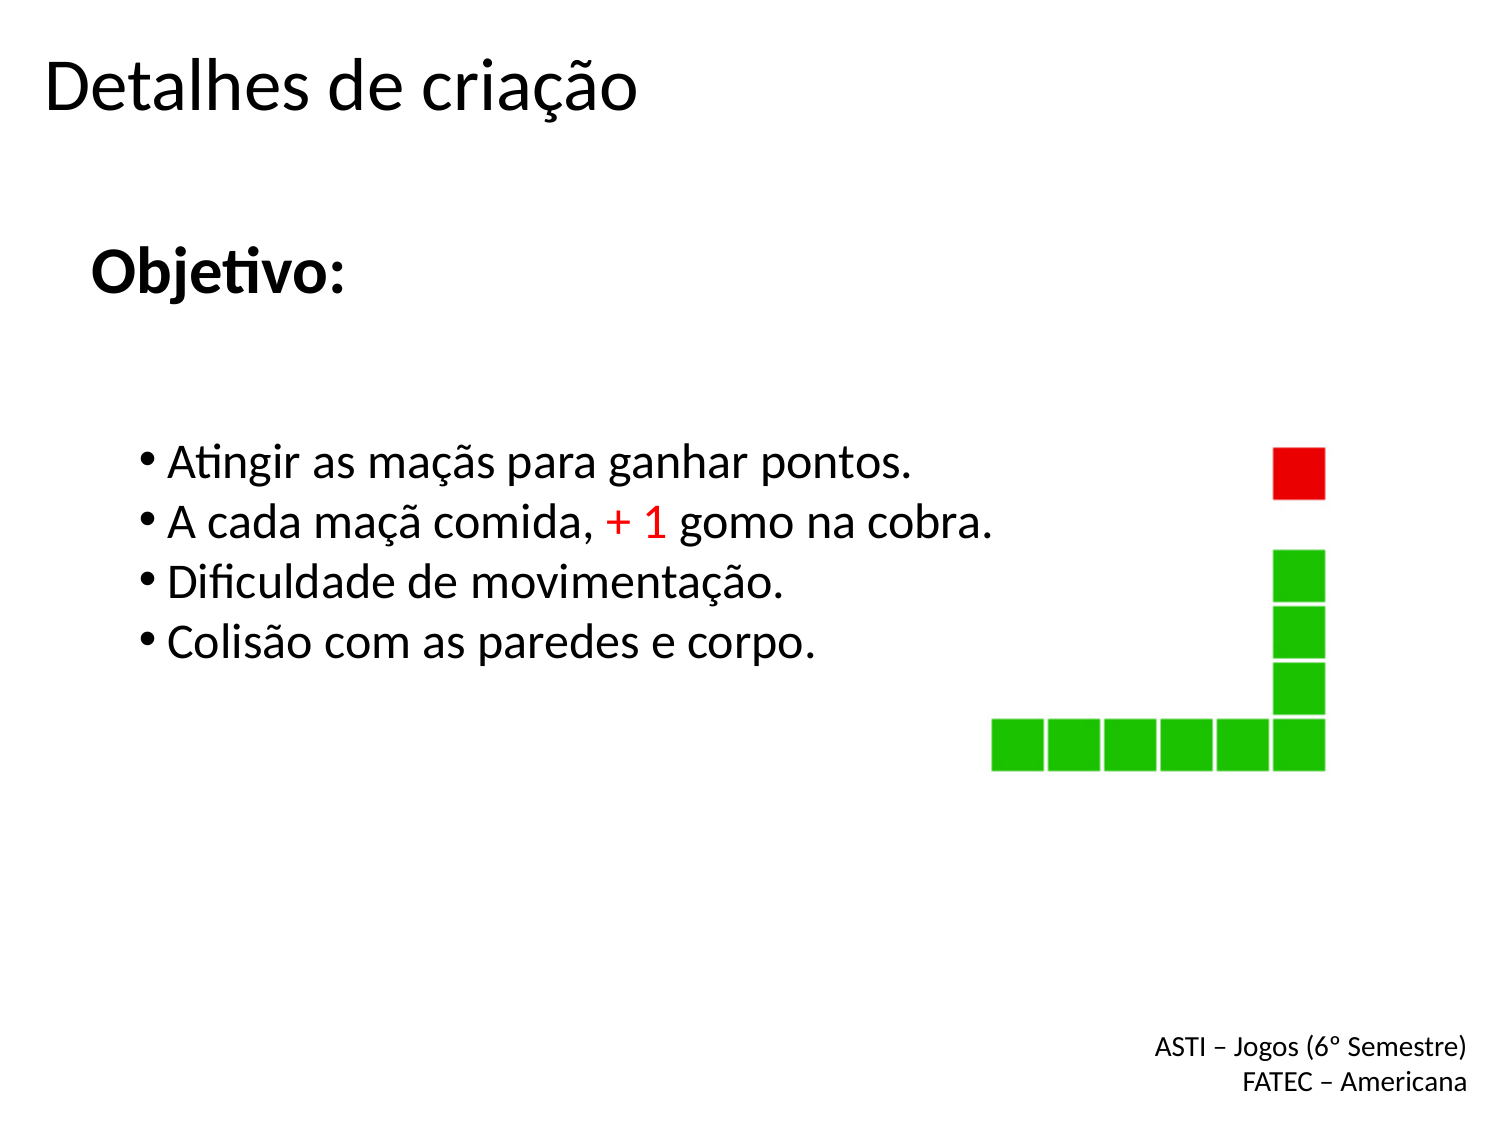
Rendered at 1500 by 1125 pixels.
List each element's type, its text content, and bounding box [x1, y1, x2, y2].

title Detalhes de criação [29, 0, 1264, 202]
text_box Objetivo: [76, 196, 502, 338]
picture [985, 444, 1333, 780]
text_box Atingir as maçãs para ganhar pontos. A cada maçã comida, + 1 gomo na cobra. Dificuldade de movimentação. Colisão com as paredes e corpo. [123, 420, 1093, 676]
text_box ASTI – Jogos (6º Semestre) FATEC – Americana [938, 1020, 1483, 1105]
